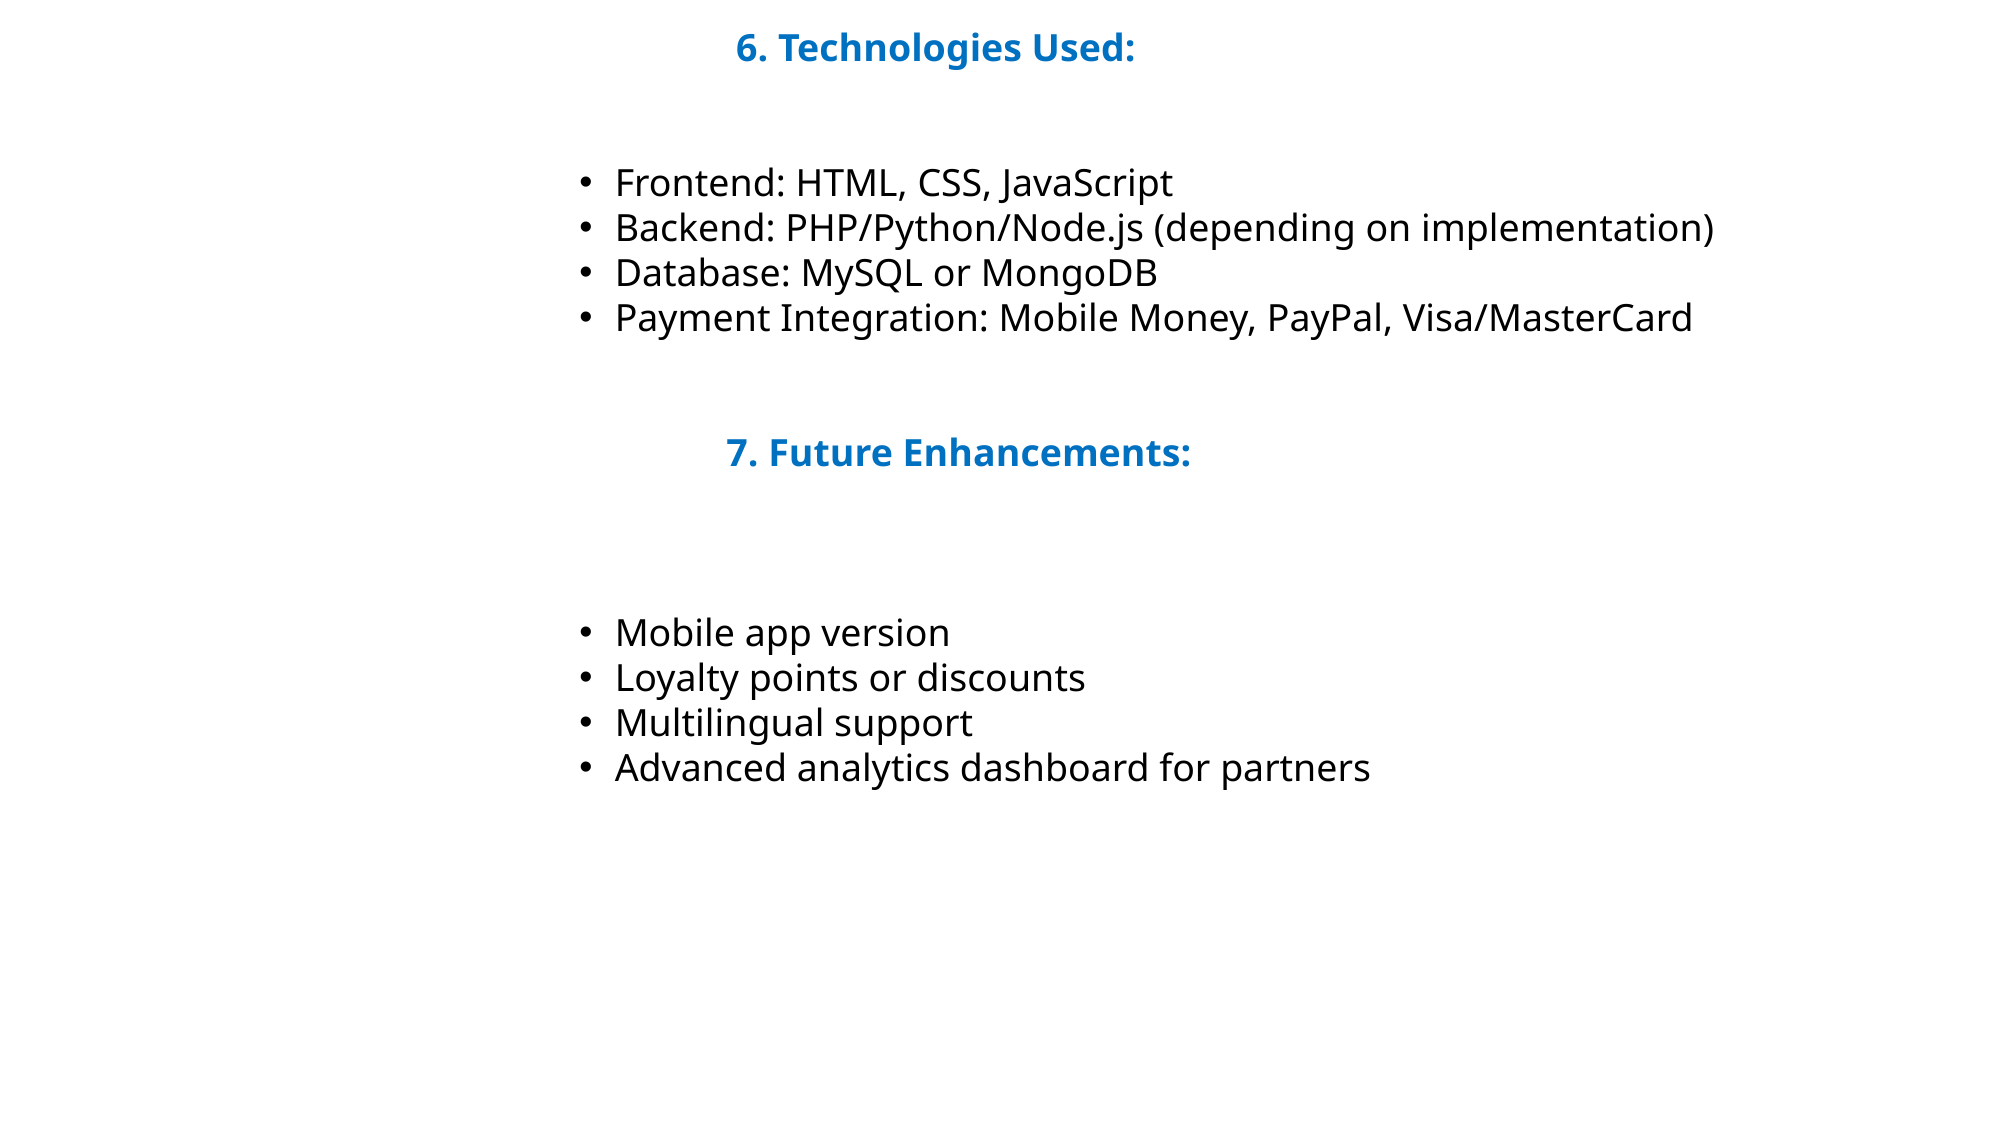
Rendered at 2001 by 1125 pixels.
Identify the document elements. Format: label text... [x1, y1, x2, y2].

text_box 6. Technologies Used: Frontend: HTML, CSS, JavaScript Backend: PHP/Python/Node.js (depending on implementation) Database: MySQL or MongoDB Payment Integration: Mobile Money, PayPal, Visa/MasterCard 7. Future Enhancements: Mobile app version Loyalty points or discounts Multilingual support Advanced analytics dashboard for partners [0, 16, 2000, 842]
